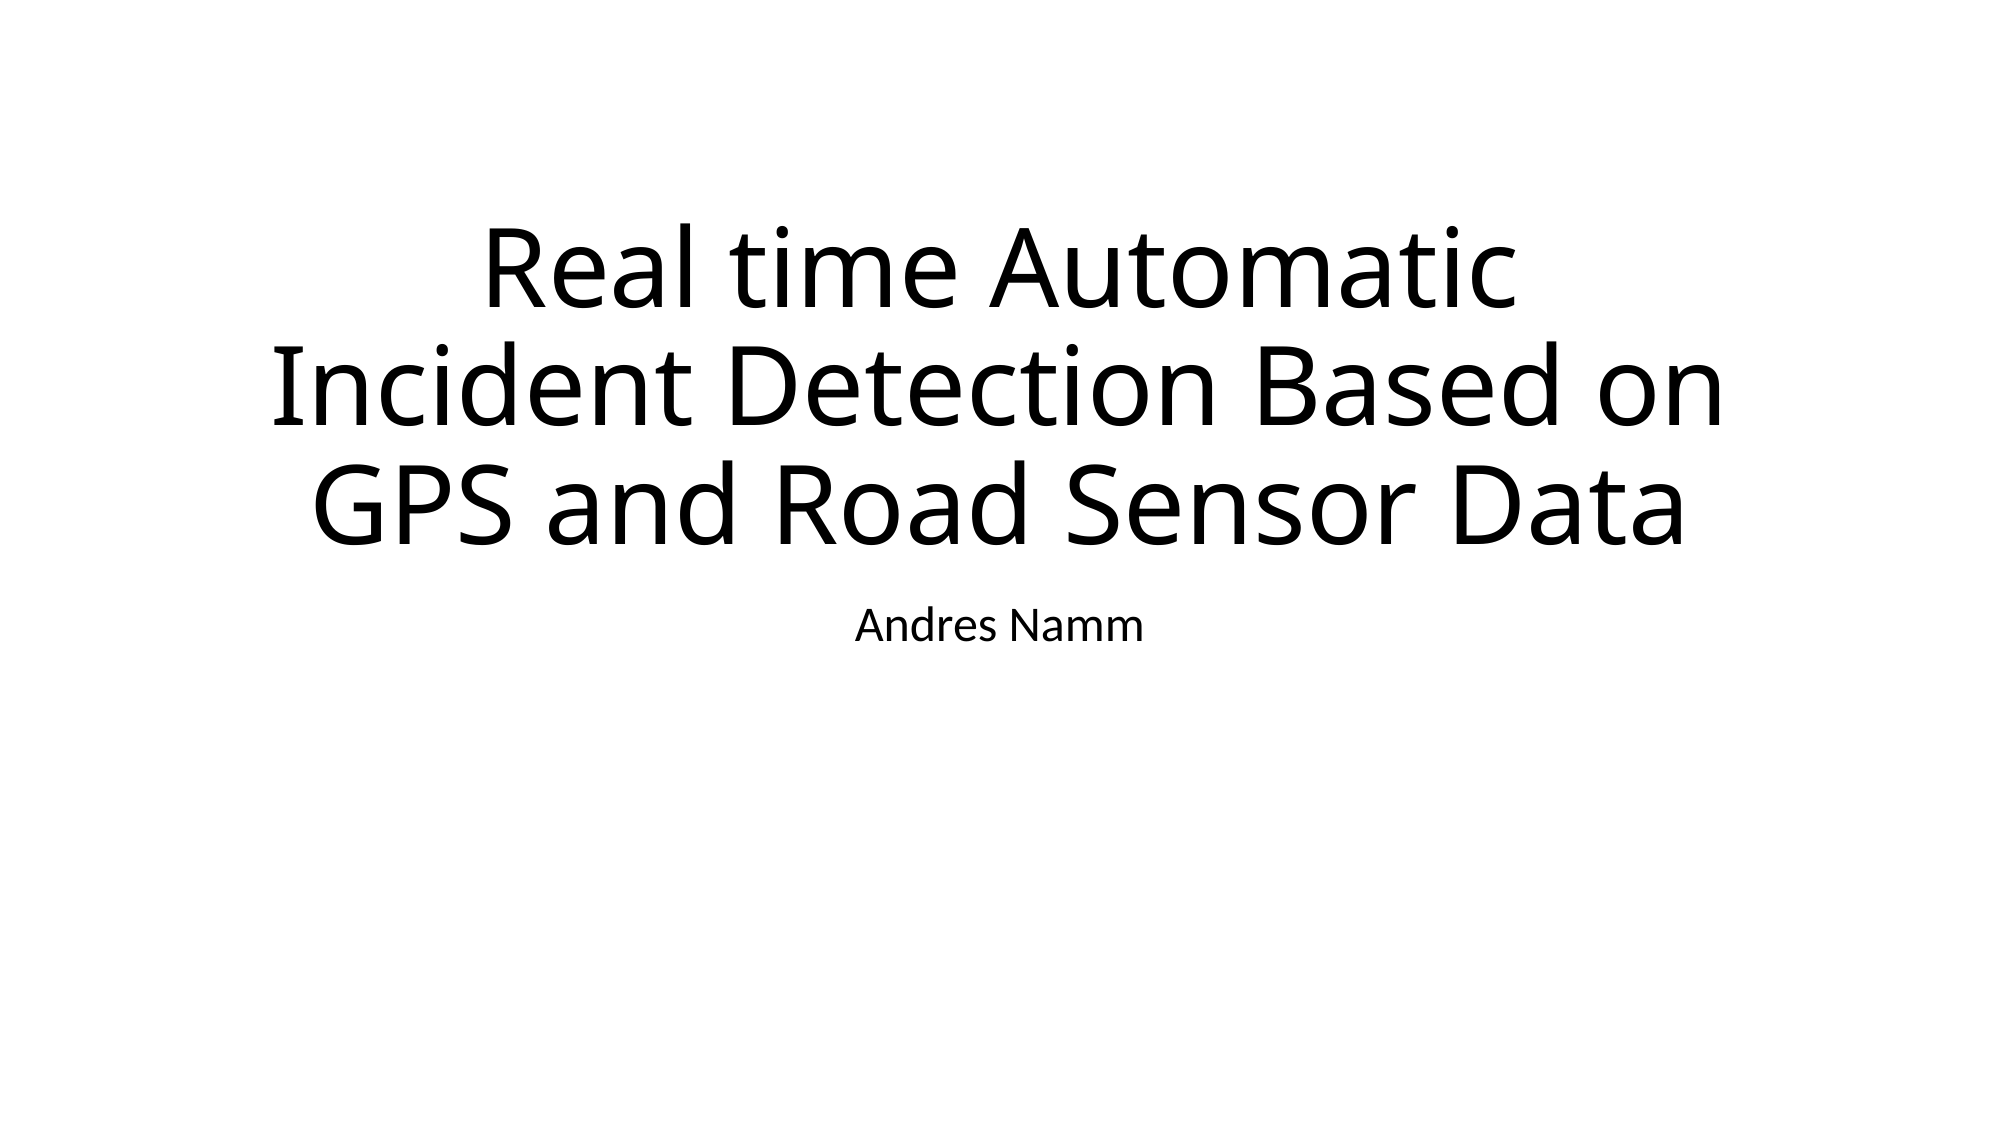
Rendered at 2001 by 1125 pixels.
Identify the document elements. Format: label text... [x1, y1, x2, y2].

title Real time Automatic Incident Detection Based on GPS and Road Sensor Data [249, 184, 1750, 576]
subtitle Andres Namm [249, 590, 1750, 863]
